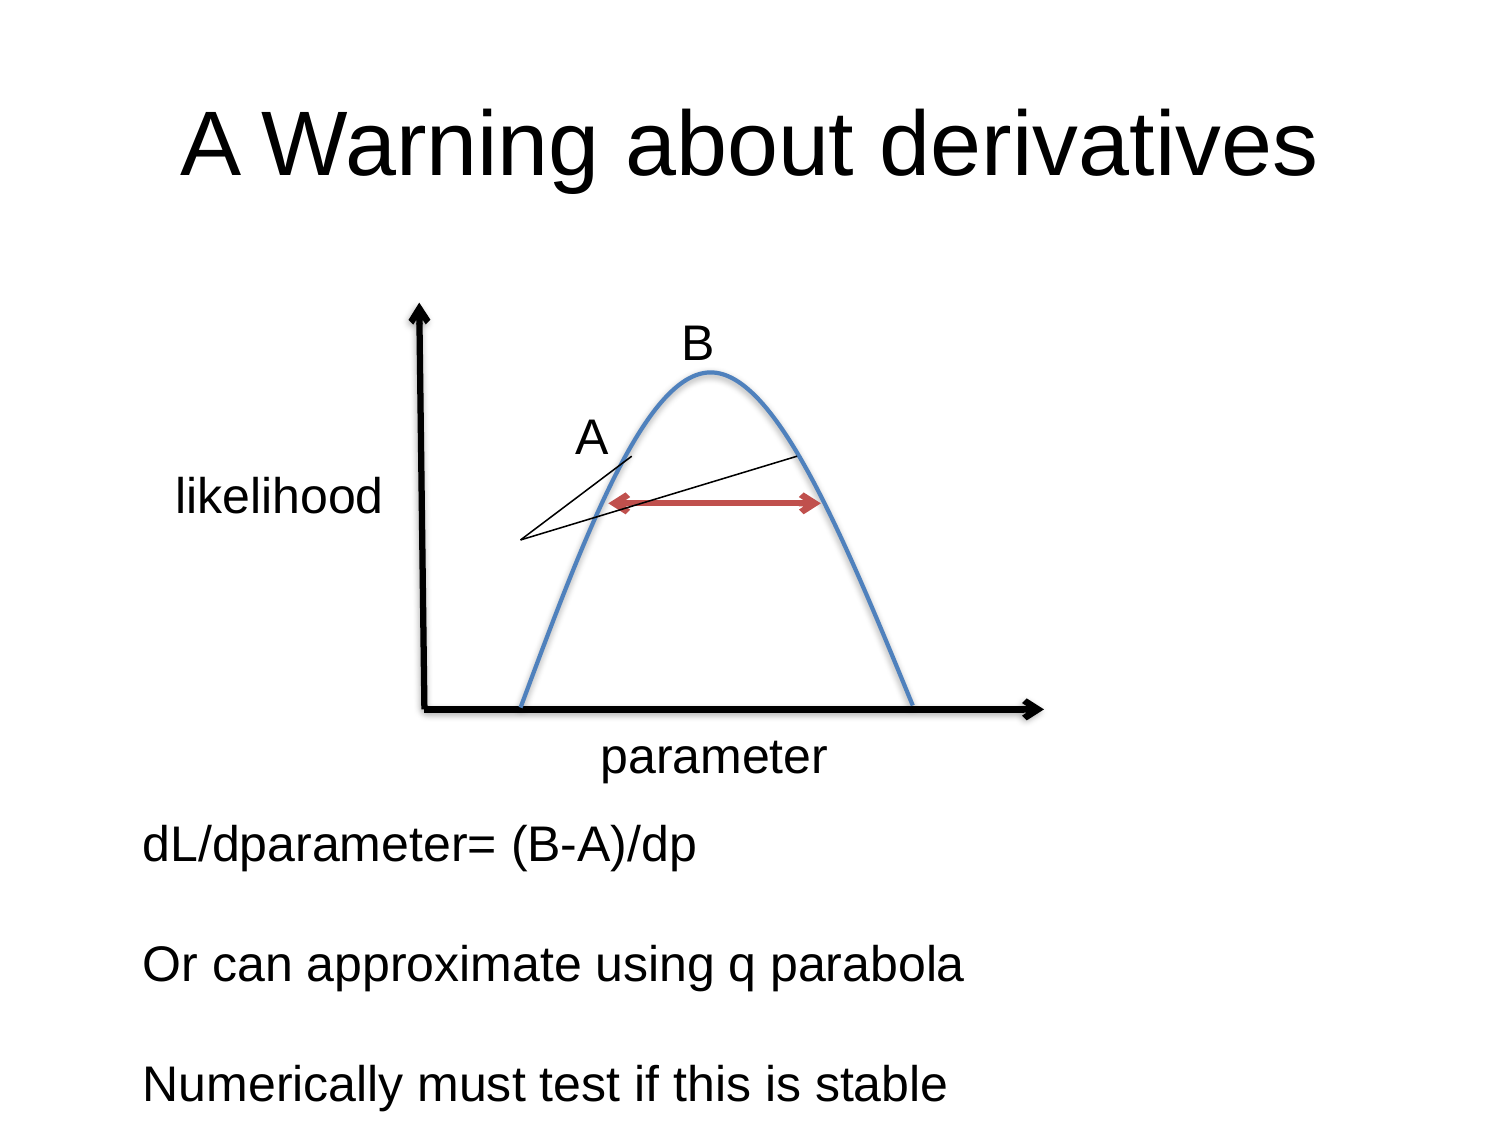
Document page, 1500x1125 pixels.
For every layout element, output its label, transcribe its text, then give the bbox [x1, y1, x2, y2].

text_box [518, 456, 915, 708]
text_box A [560, 397, 632, 472]
text_box parameter [585, 718, 844, 791]
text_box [418, 302, 425, 710]
text_box dL/dparameter= (B-A)/dp Or can approximate using q parabola Numerically must test if this is stable [128, 803, 981, 1119]
text_box likelihood [160, 456, 399, 531]
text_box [631, 372, 798, 457]
title A Warning about derivatives [75, 45, 1425, 233]
text_box B [667, 302, 739, 370]
